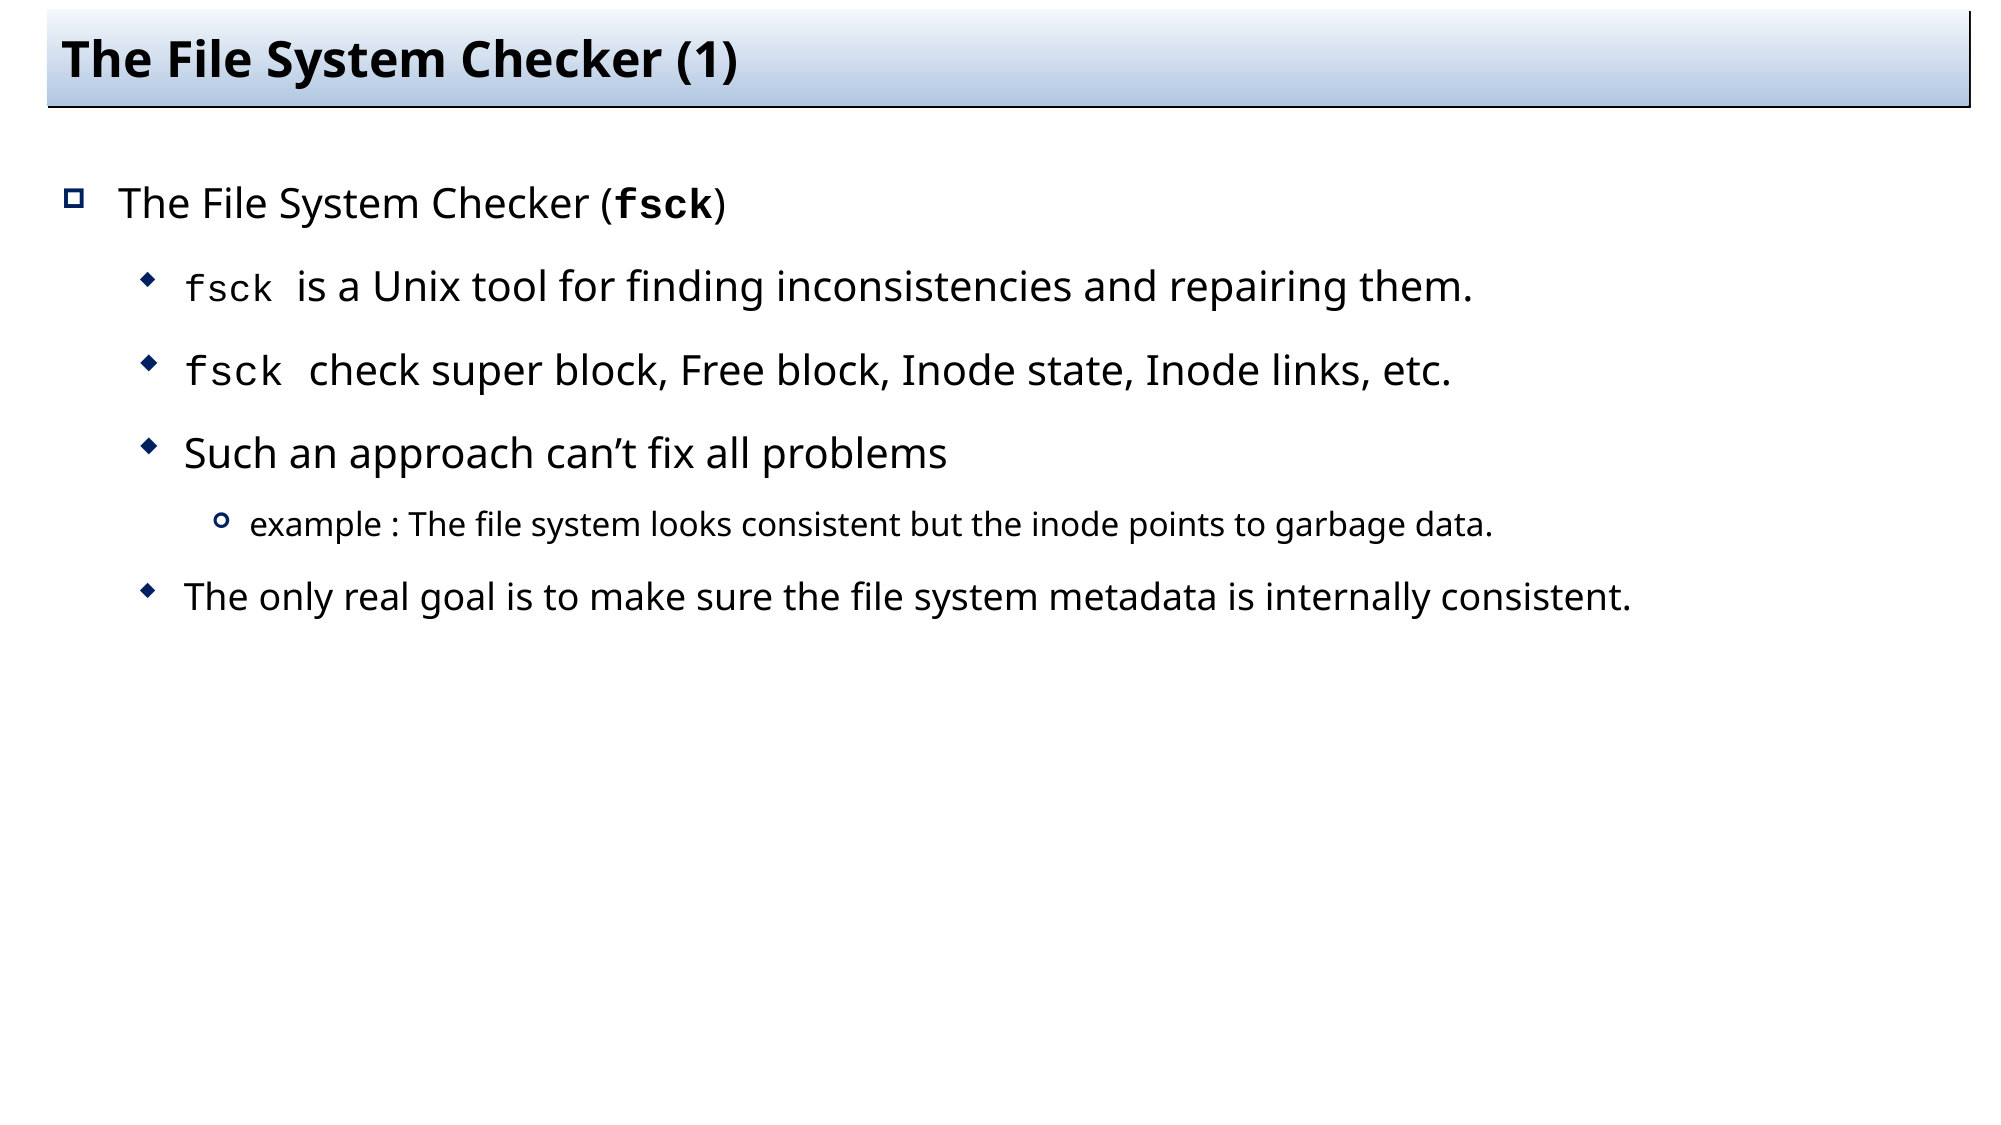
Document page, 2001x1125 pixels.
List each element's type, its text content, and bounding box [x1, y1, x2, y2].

title The File System Checker (1) [46, 8, 1969, 106]
list The File System Checker (fsck) fsck is a Unix tool for finding inconsistencies and repairing them. fsck check super block, Free block, Inode state, Inode links, etc. Such an approach can’t fix all problems example : The file system looks consistent but the inode points to garbage data. The only real goal is to make sure the file system metadata is internally consistent. [46, 144, 1969, 1048]
